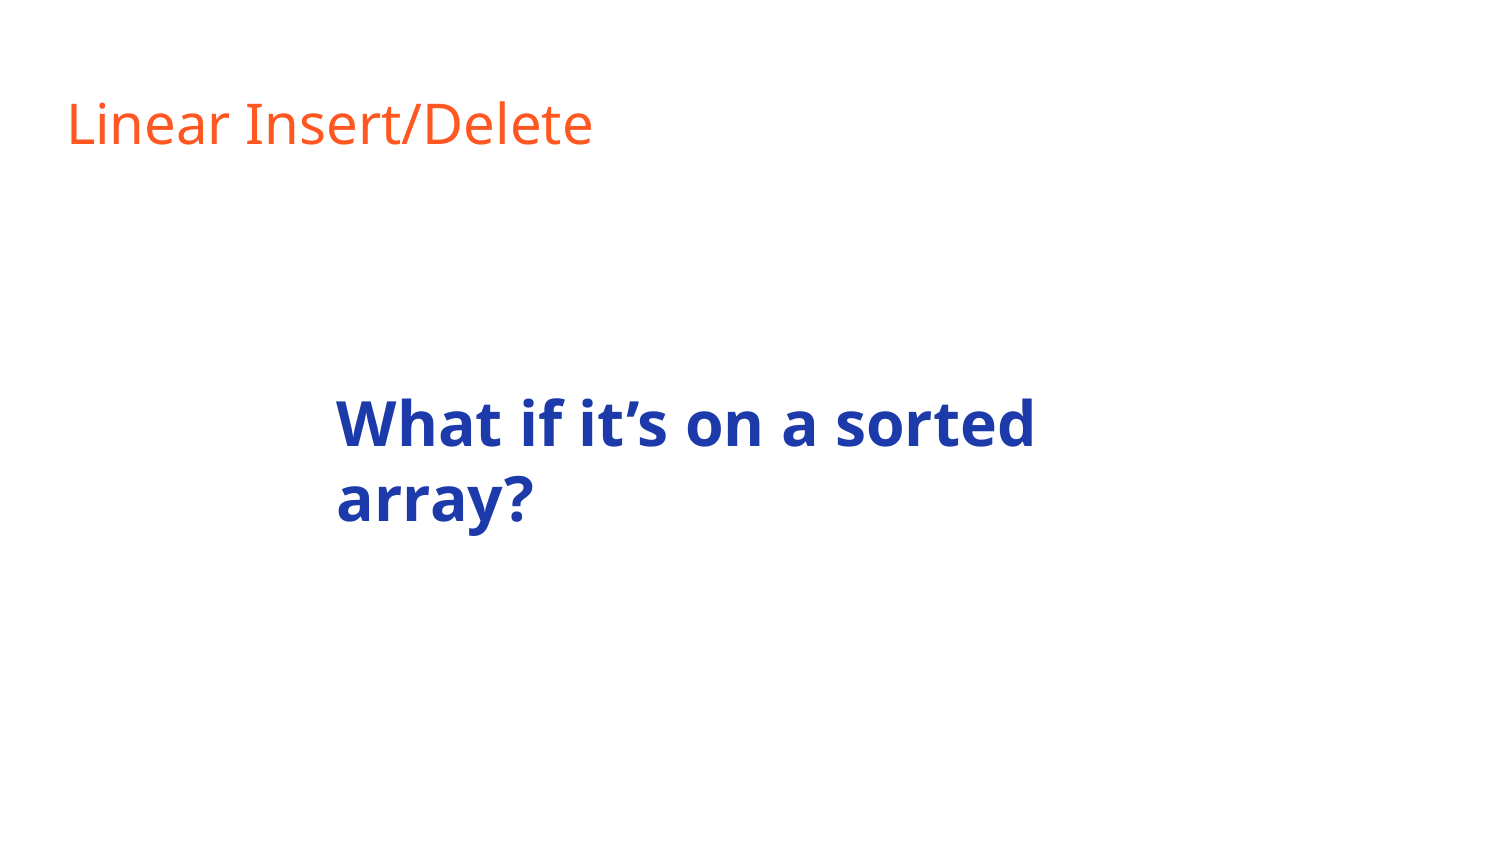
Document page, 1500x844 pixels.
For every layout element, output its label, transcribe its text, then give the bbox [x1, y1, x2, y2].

title Linear Insert/Delete [51, 72, 1449, 167]
text_box What if it’s on a sorted array? [321, 368, 1179, 549]
